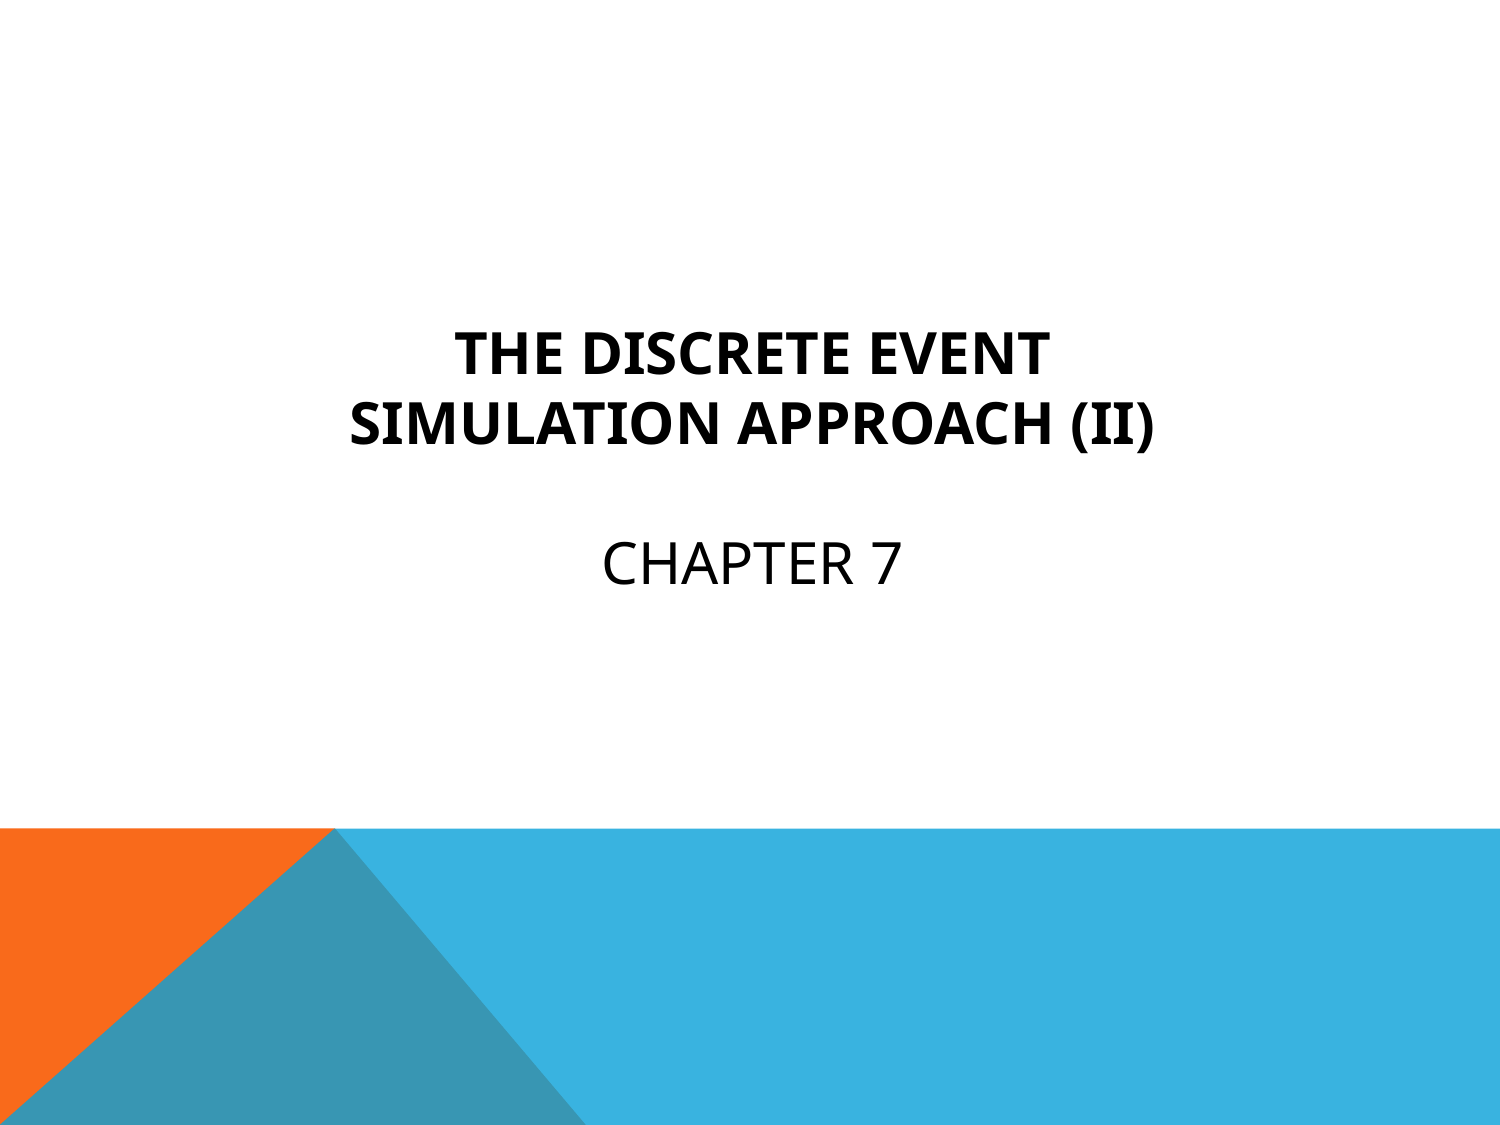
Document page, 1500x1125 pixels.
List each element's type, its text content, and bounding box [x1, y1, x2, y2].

title The Discrete Event Simulation Approach (II) Chapter 7 [135, 160, 1370, 752]
